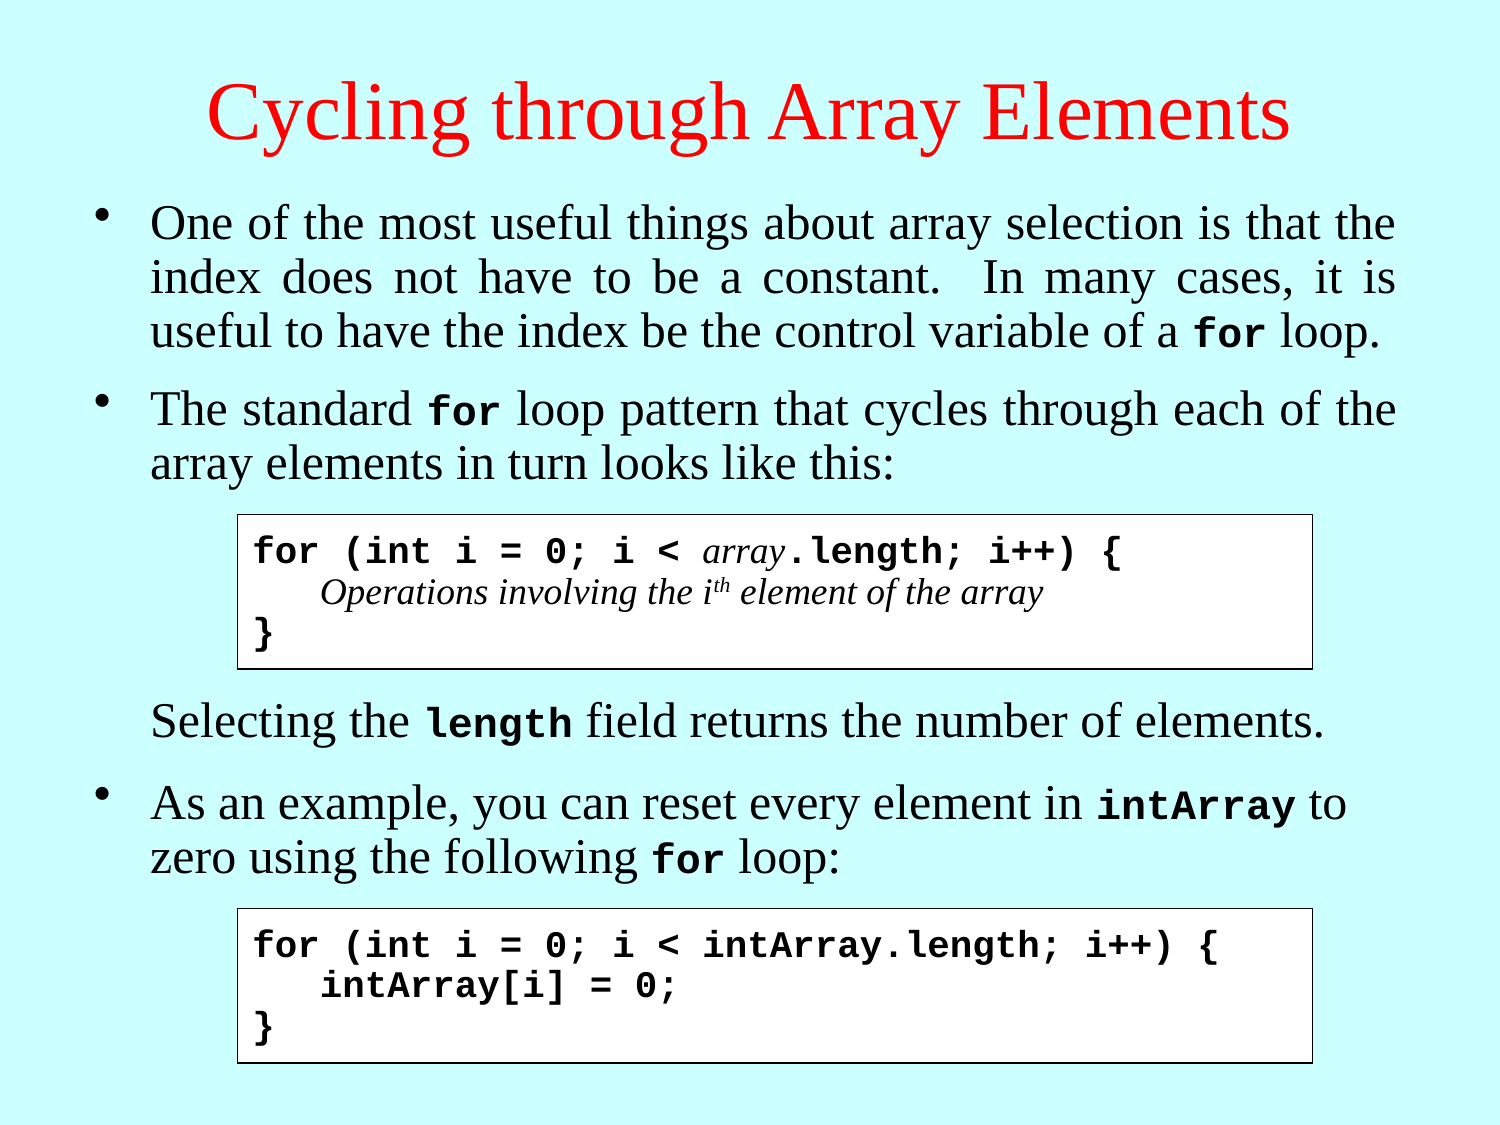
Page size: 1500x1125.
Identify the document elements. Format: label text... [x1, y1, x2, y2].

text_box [78, 374, 1413, 763]
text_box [78, 770, 1413, 1064]
title Cycling through Array Elements [0, 12, 1500, 201]
text_box One of the most useful things about array selection is that the index does not have to be a constant. In many cases, it is useful to have the index be the control variable of a for loop. [79, 189, 1413, 374]
